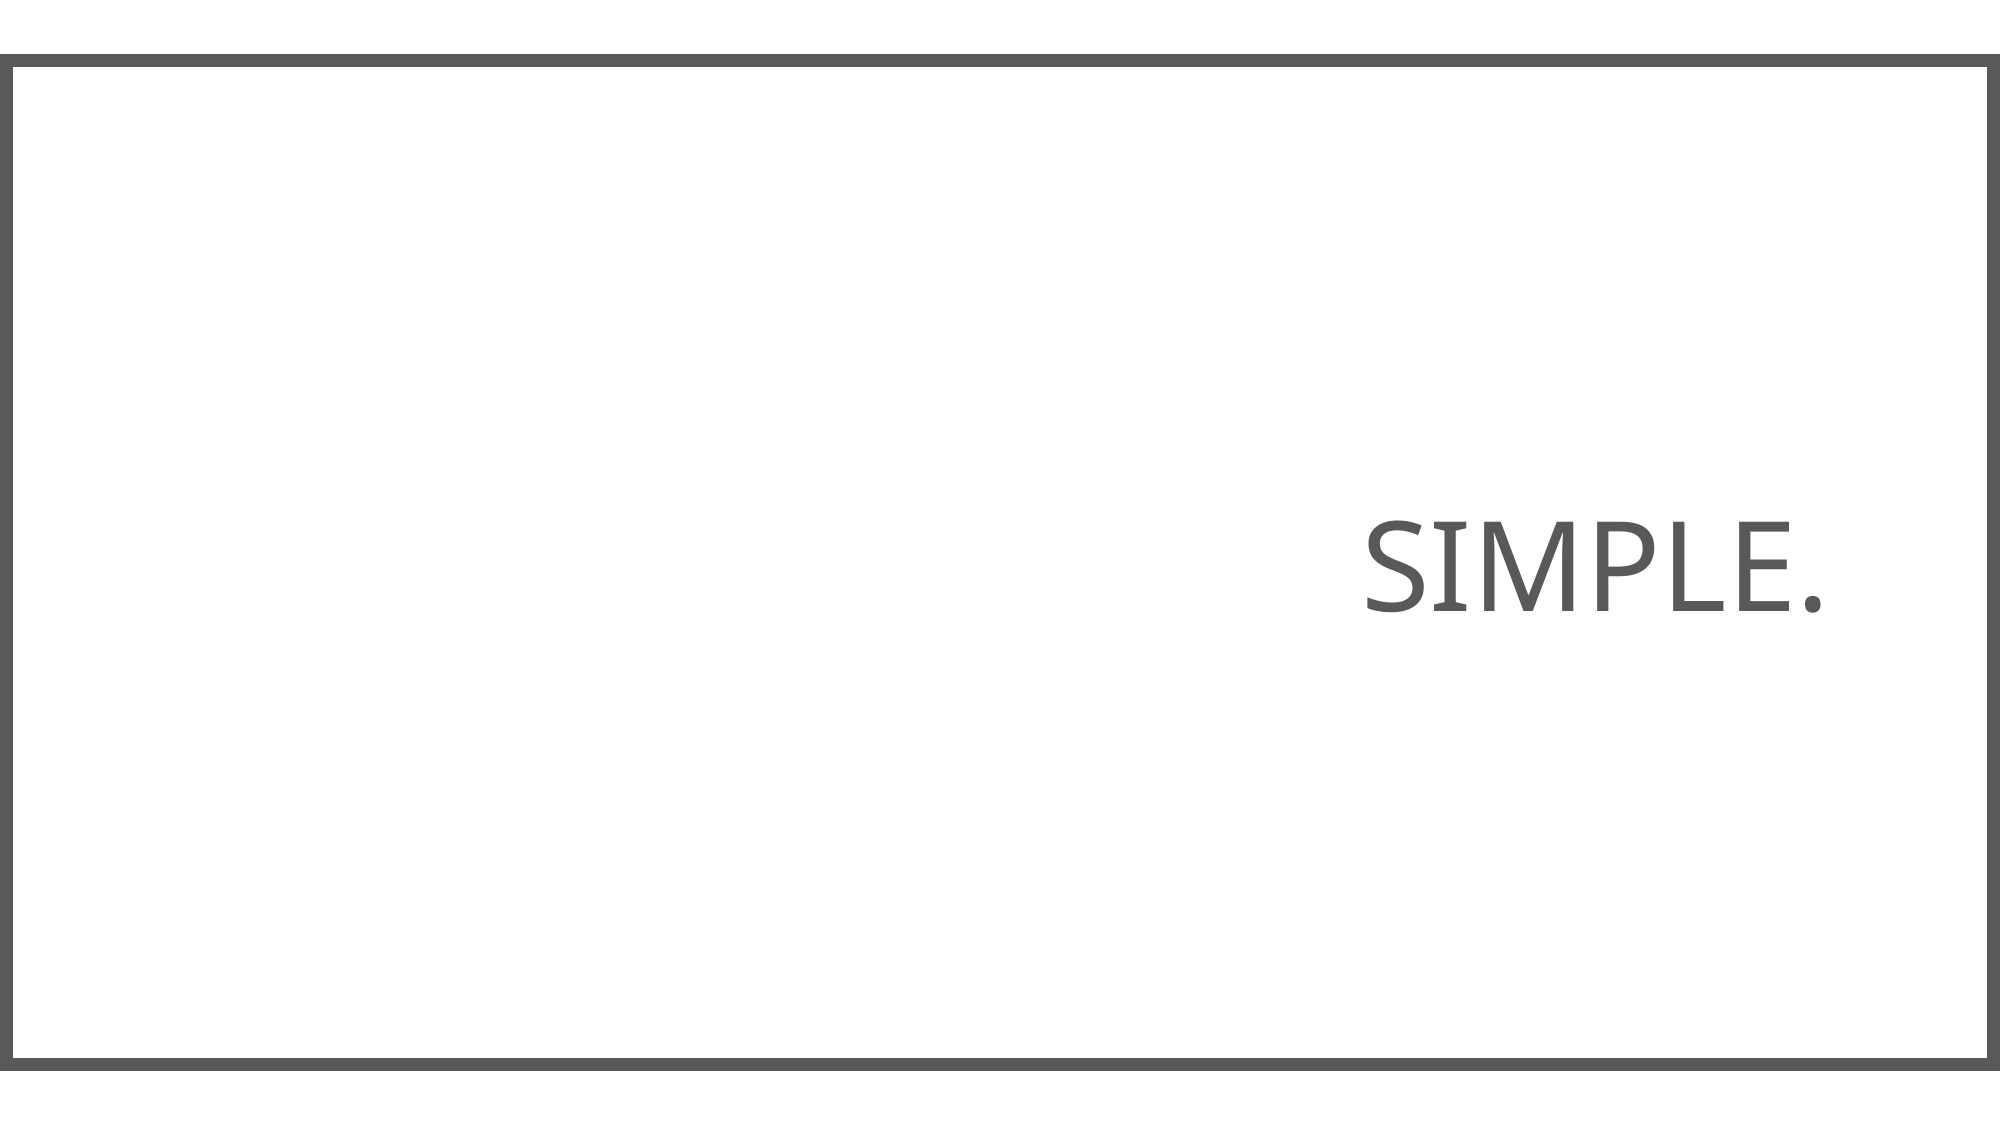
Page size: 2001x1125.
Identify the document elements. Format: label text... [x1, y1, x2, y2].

text_box [5, 59, 1994, 1066]
text_box SIMPLE. [1346, 479, 1869, 644]
